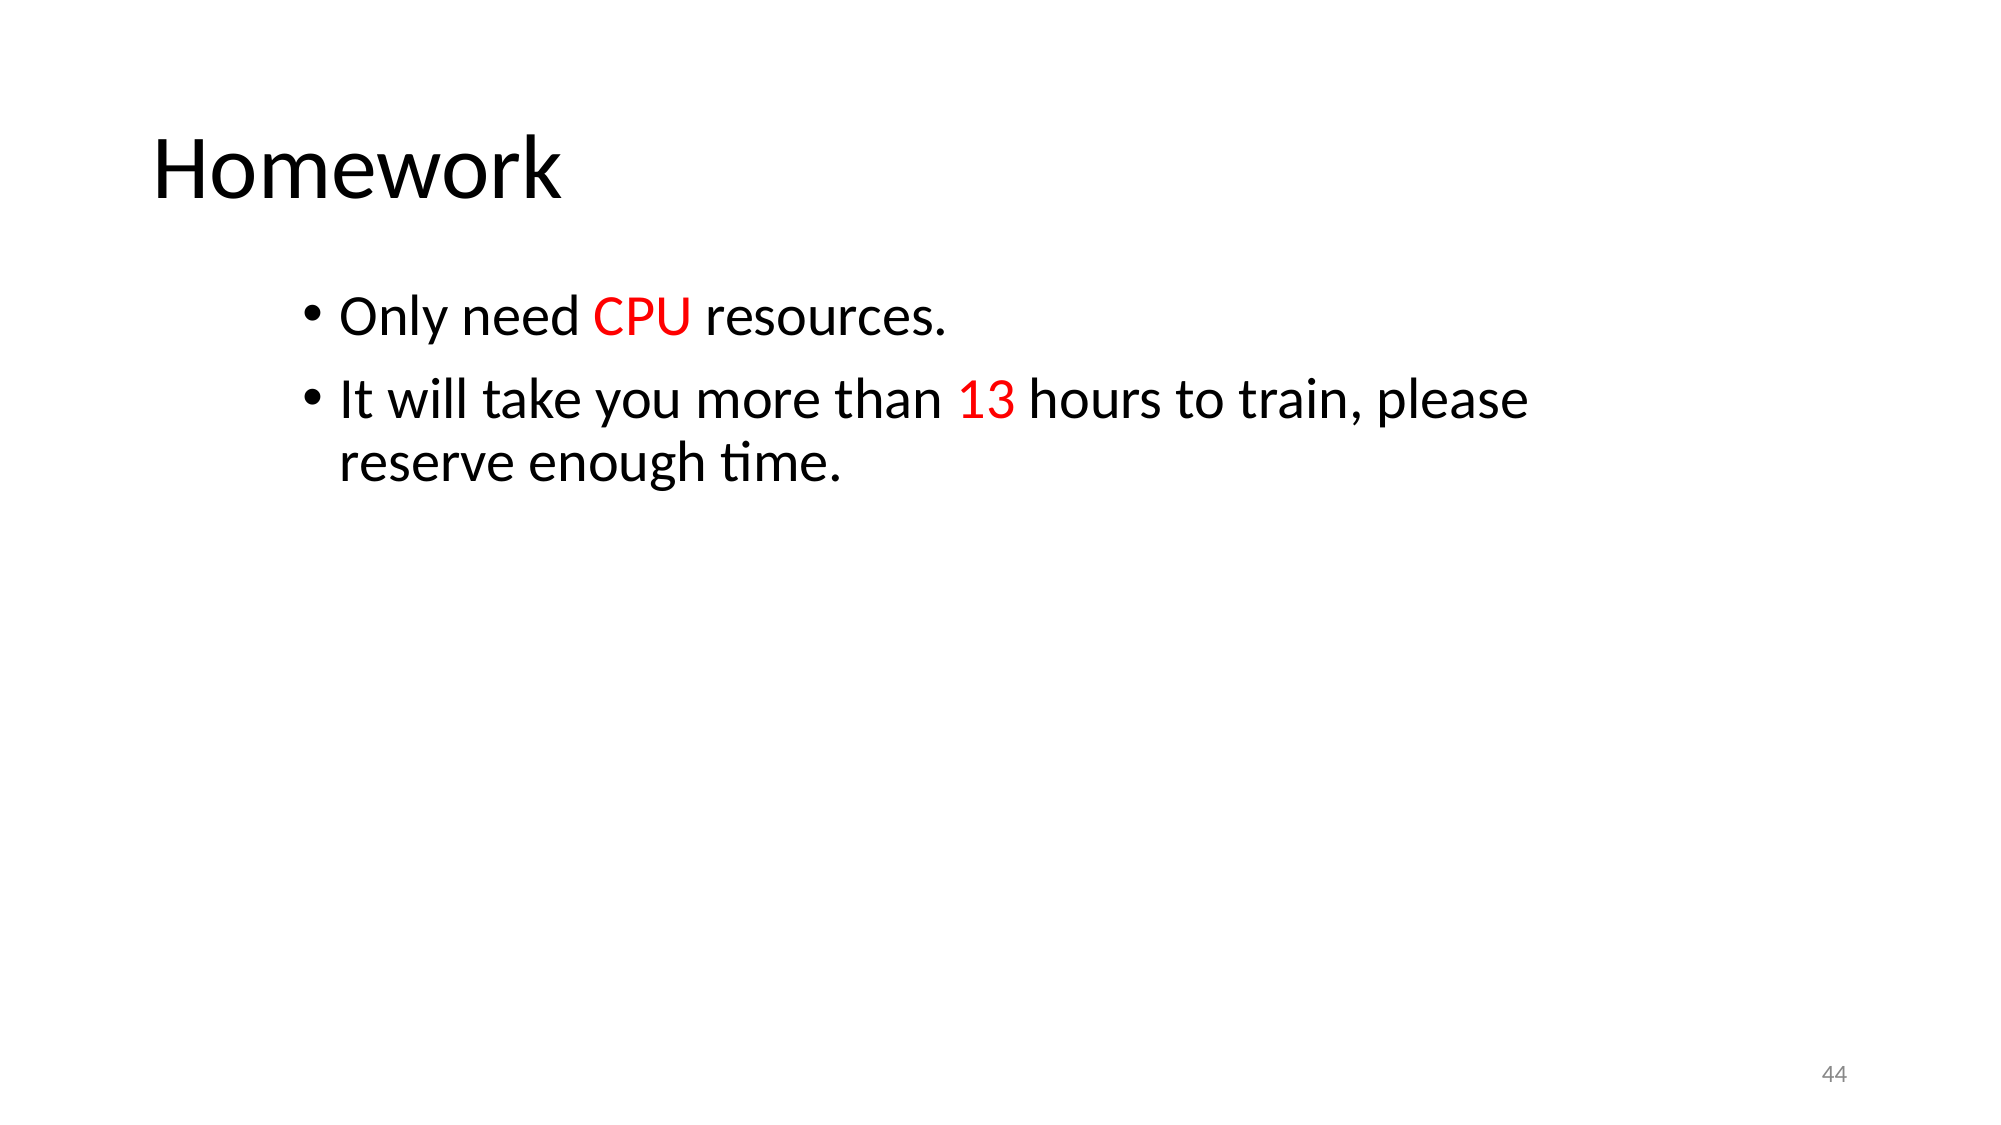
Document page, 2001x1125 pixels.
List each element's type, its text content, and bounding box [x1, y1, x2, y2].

title Homework [137, 59, 1863, 278]
slide_number ‹#› [1412, 1042, 1863, 1103]
list Only need CPU resources. It will take you more than 13 hours to train, please reserve enough time. [287, 277, 1713, 1020]
